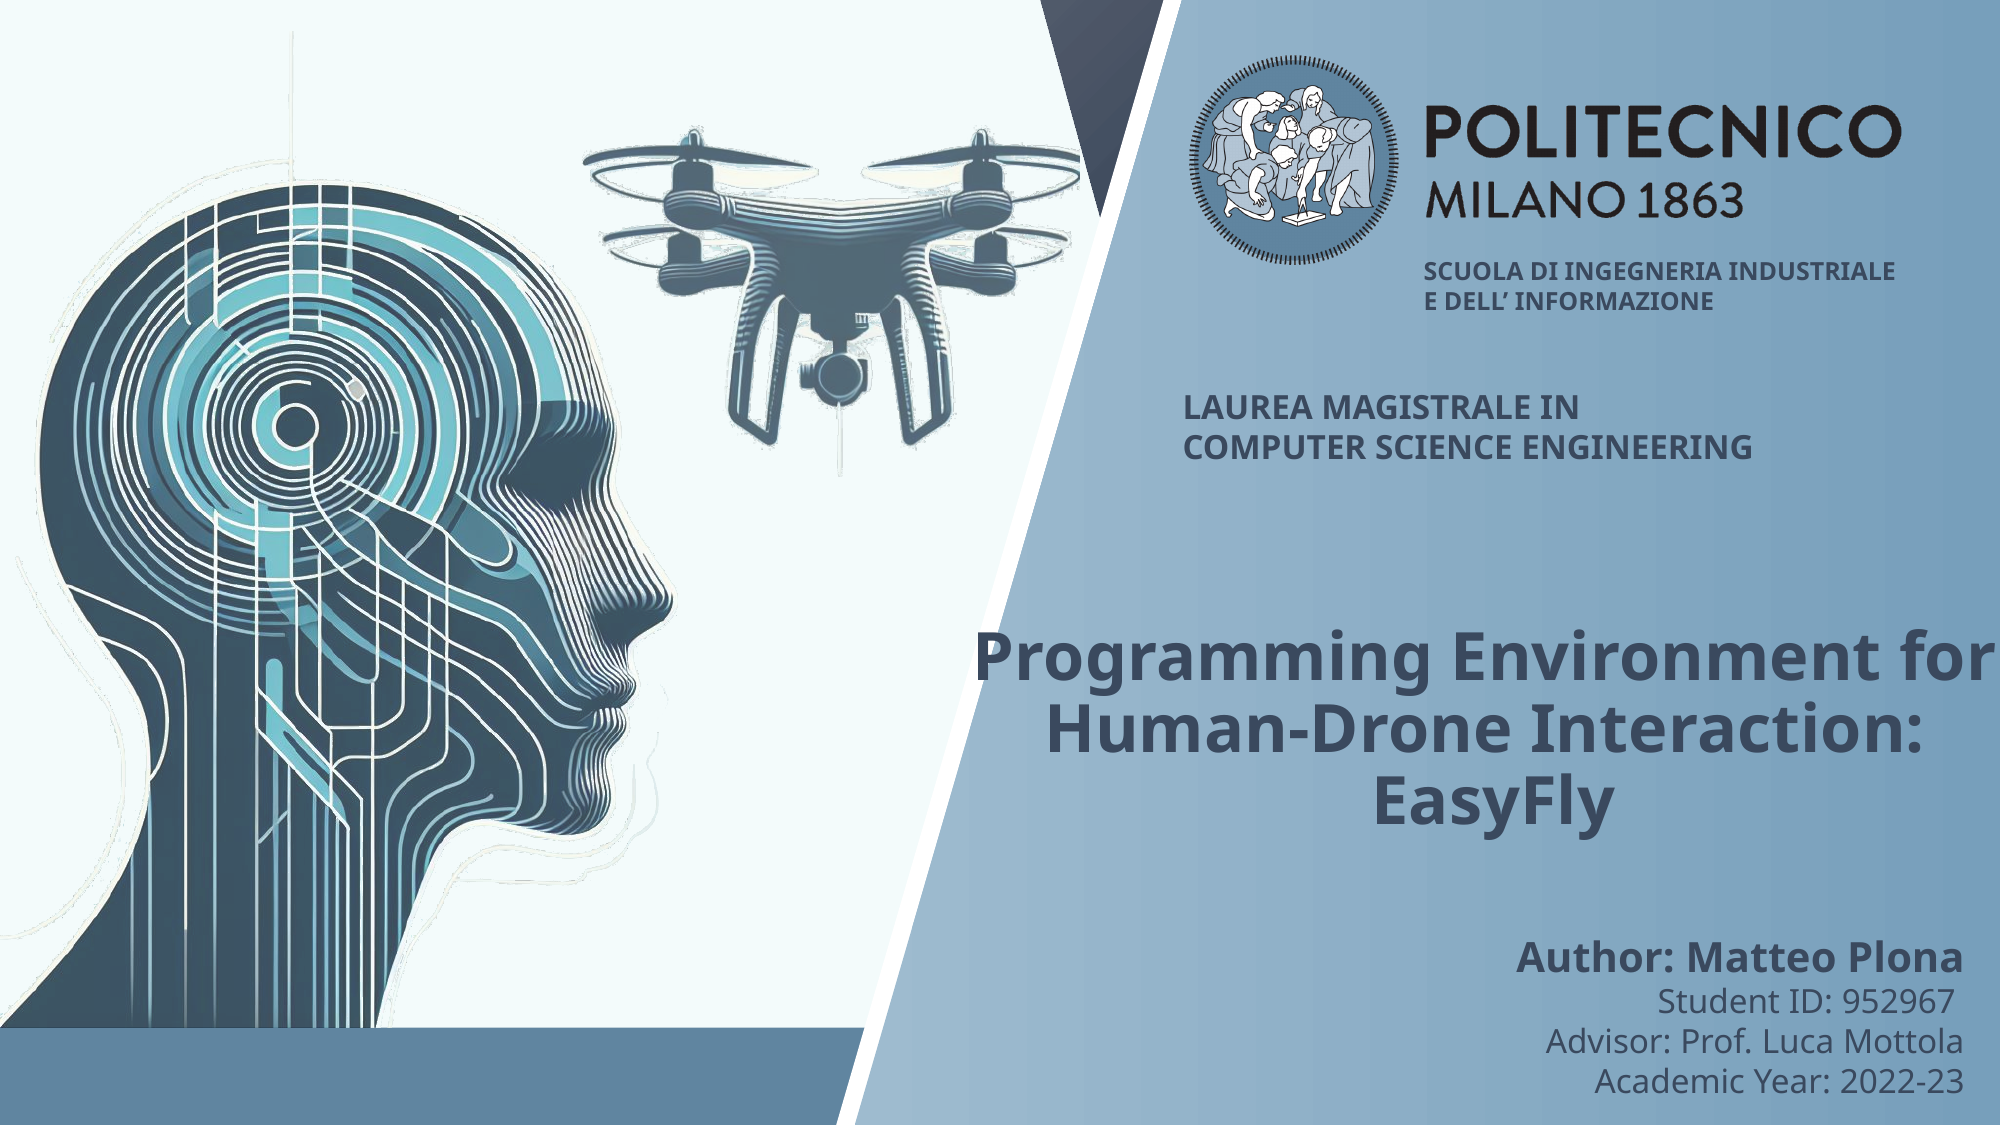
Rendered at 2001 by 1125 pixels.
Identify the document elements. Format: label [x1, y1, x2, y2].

picture [0, 31, 835, 1029]
text_box [835, 0, 2000, 1125]
